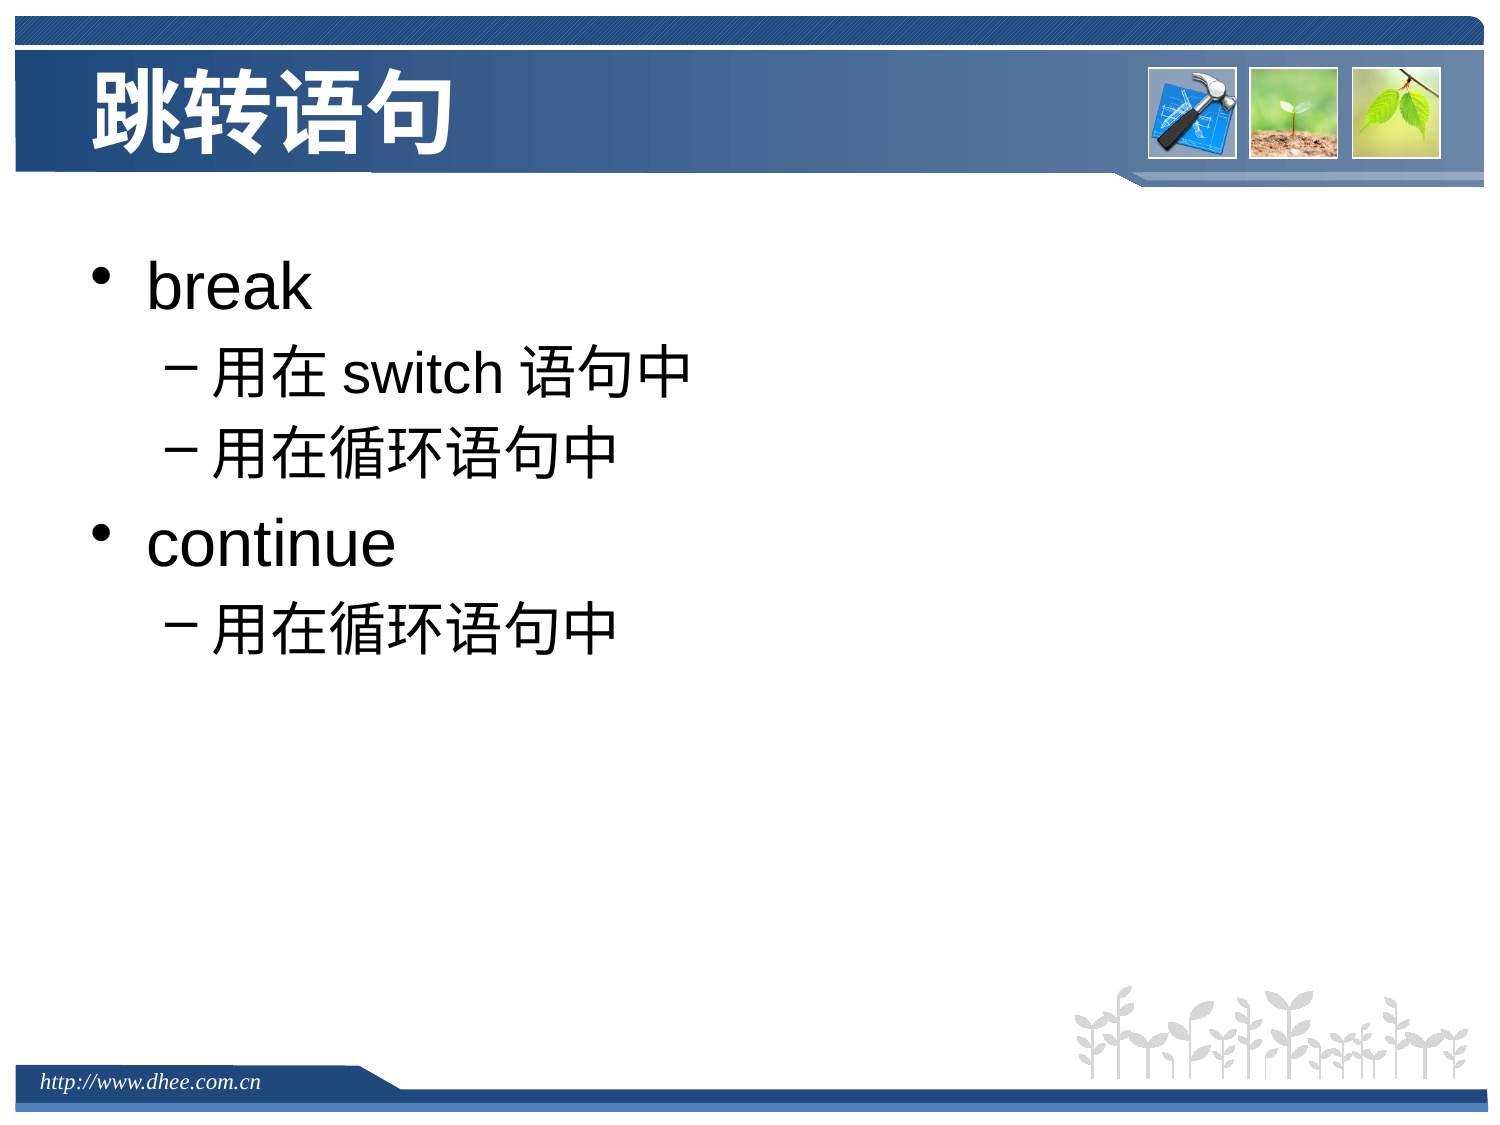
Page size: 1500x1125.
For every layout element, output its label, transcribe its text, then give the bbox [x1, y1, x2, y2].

list break 用在switch语句中 用在循环语句中 continue 用在循环语句中 [75, 235, 1425, 1013]
picture [1251, 69, 1337, 157]
picture [1150, 69, 1239, 158]
picture [1353, 69, 1439, 157]
title 跳转语句 [75, 39, 1138, 182]
